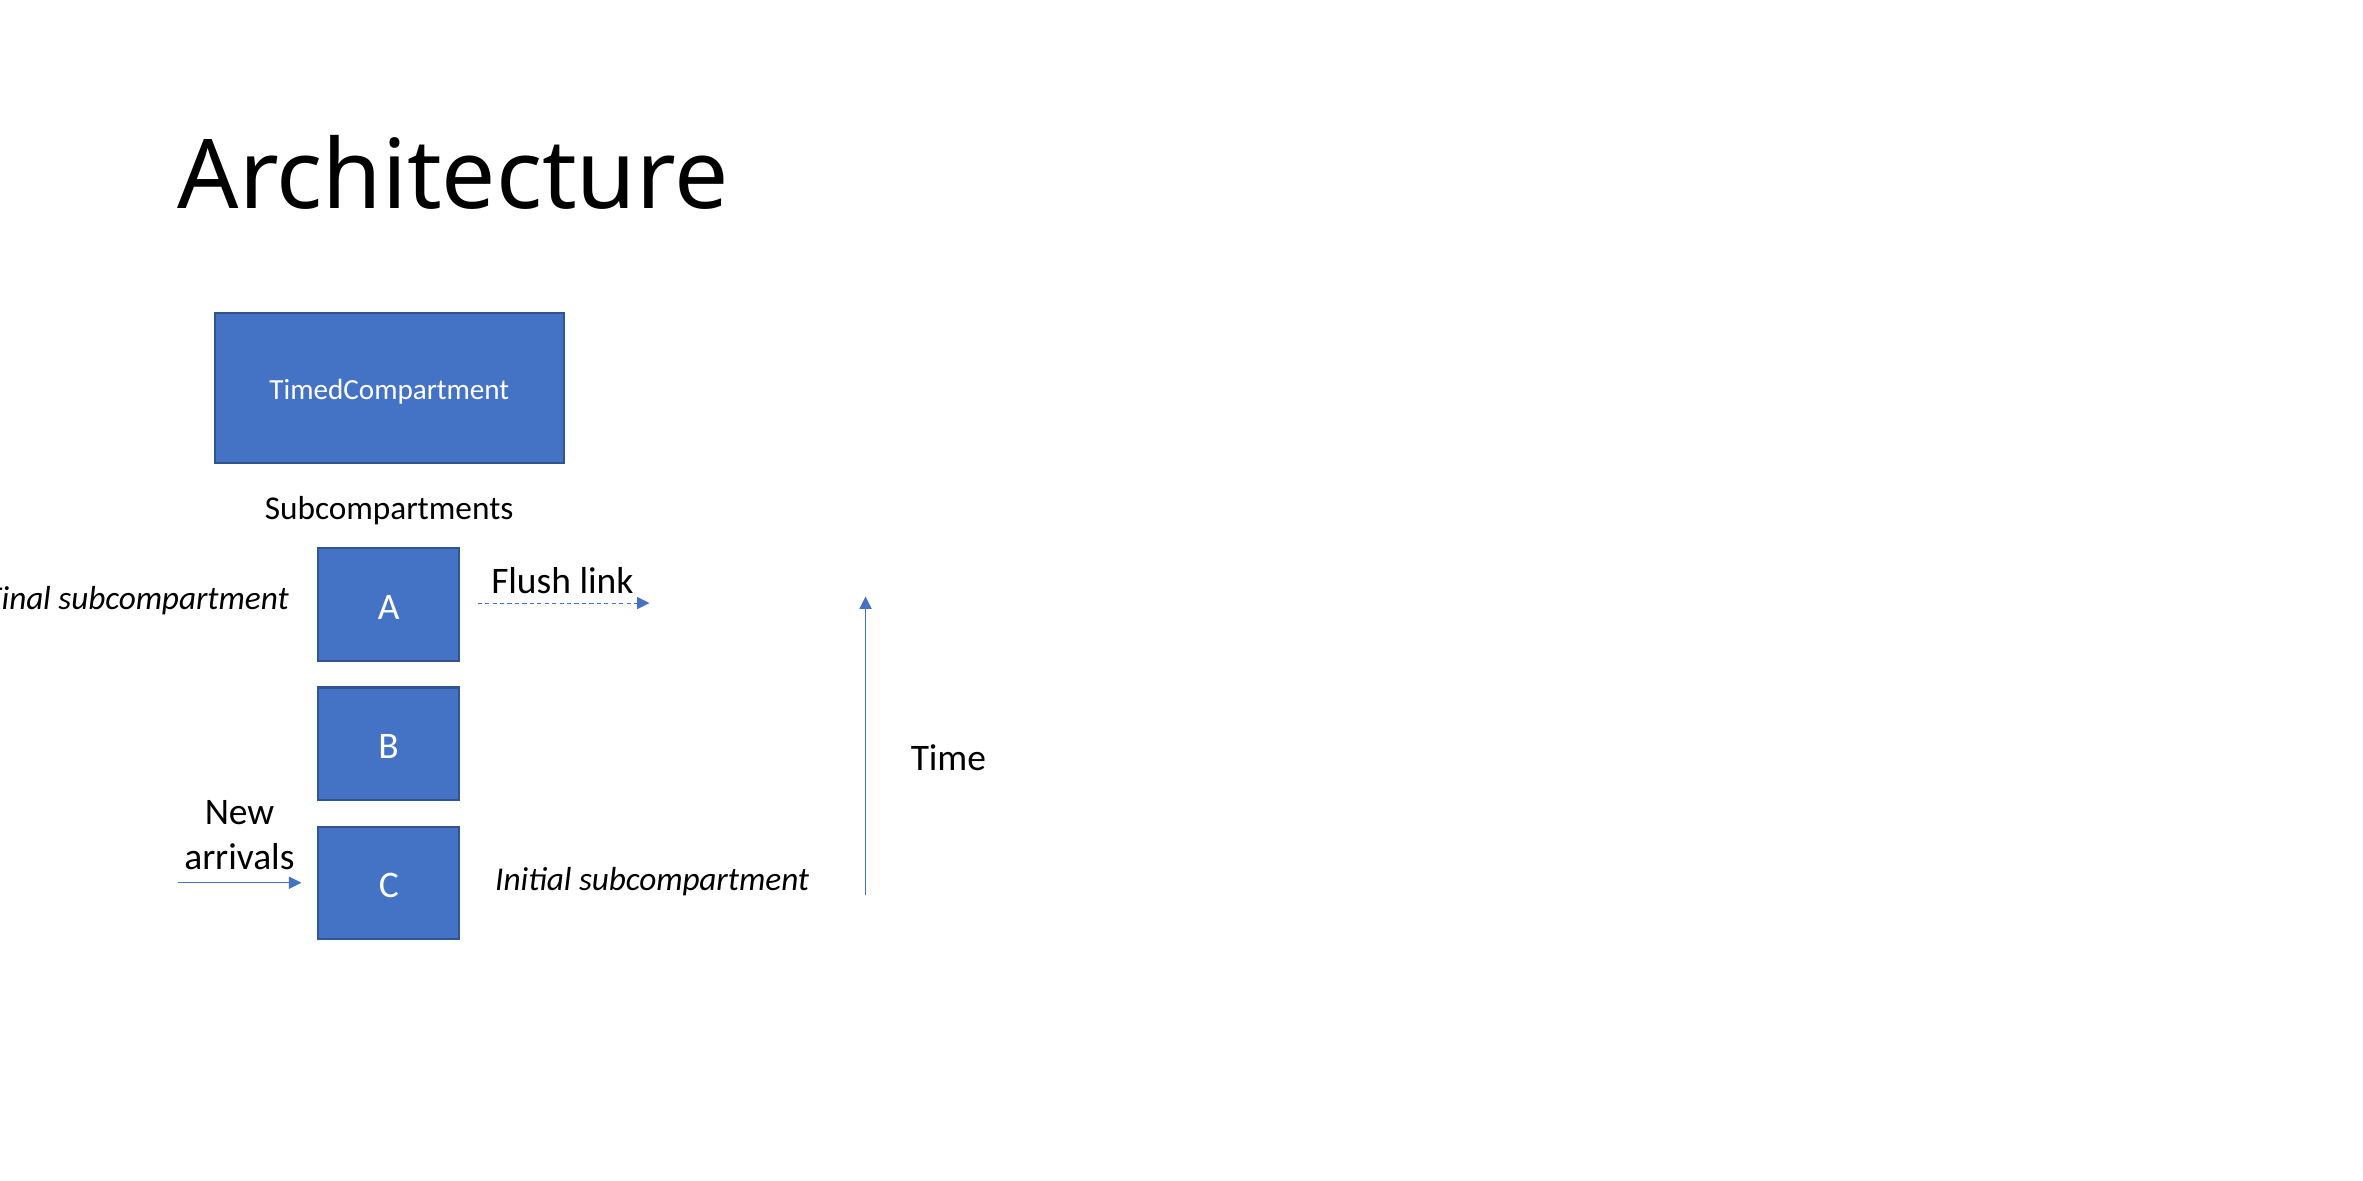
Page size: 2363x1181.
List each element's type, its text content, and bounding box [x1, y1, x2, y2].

text_box C [317, 826, 460, 940]
text_box Subcompartments [250, 478, 529, 534]
text_box Time [896, 725, 1002, 785]
title Architecture [162, 62, 2200, 292]
text_box New arrivals [156, 779, 323, 885]
text_box B [317, 686, 460, 801]
text_box Flush link [476, 548, 649, 609]
text_box TimedCompartment [214, 312, 565, 464]
text_box A [317, 547, 460, 662]
text_box Initial subcompartment [480, 849, 826, 905]
text_box Final subcompartment [0, 568, 305, 624]
